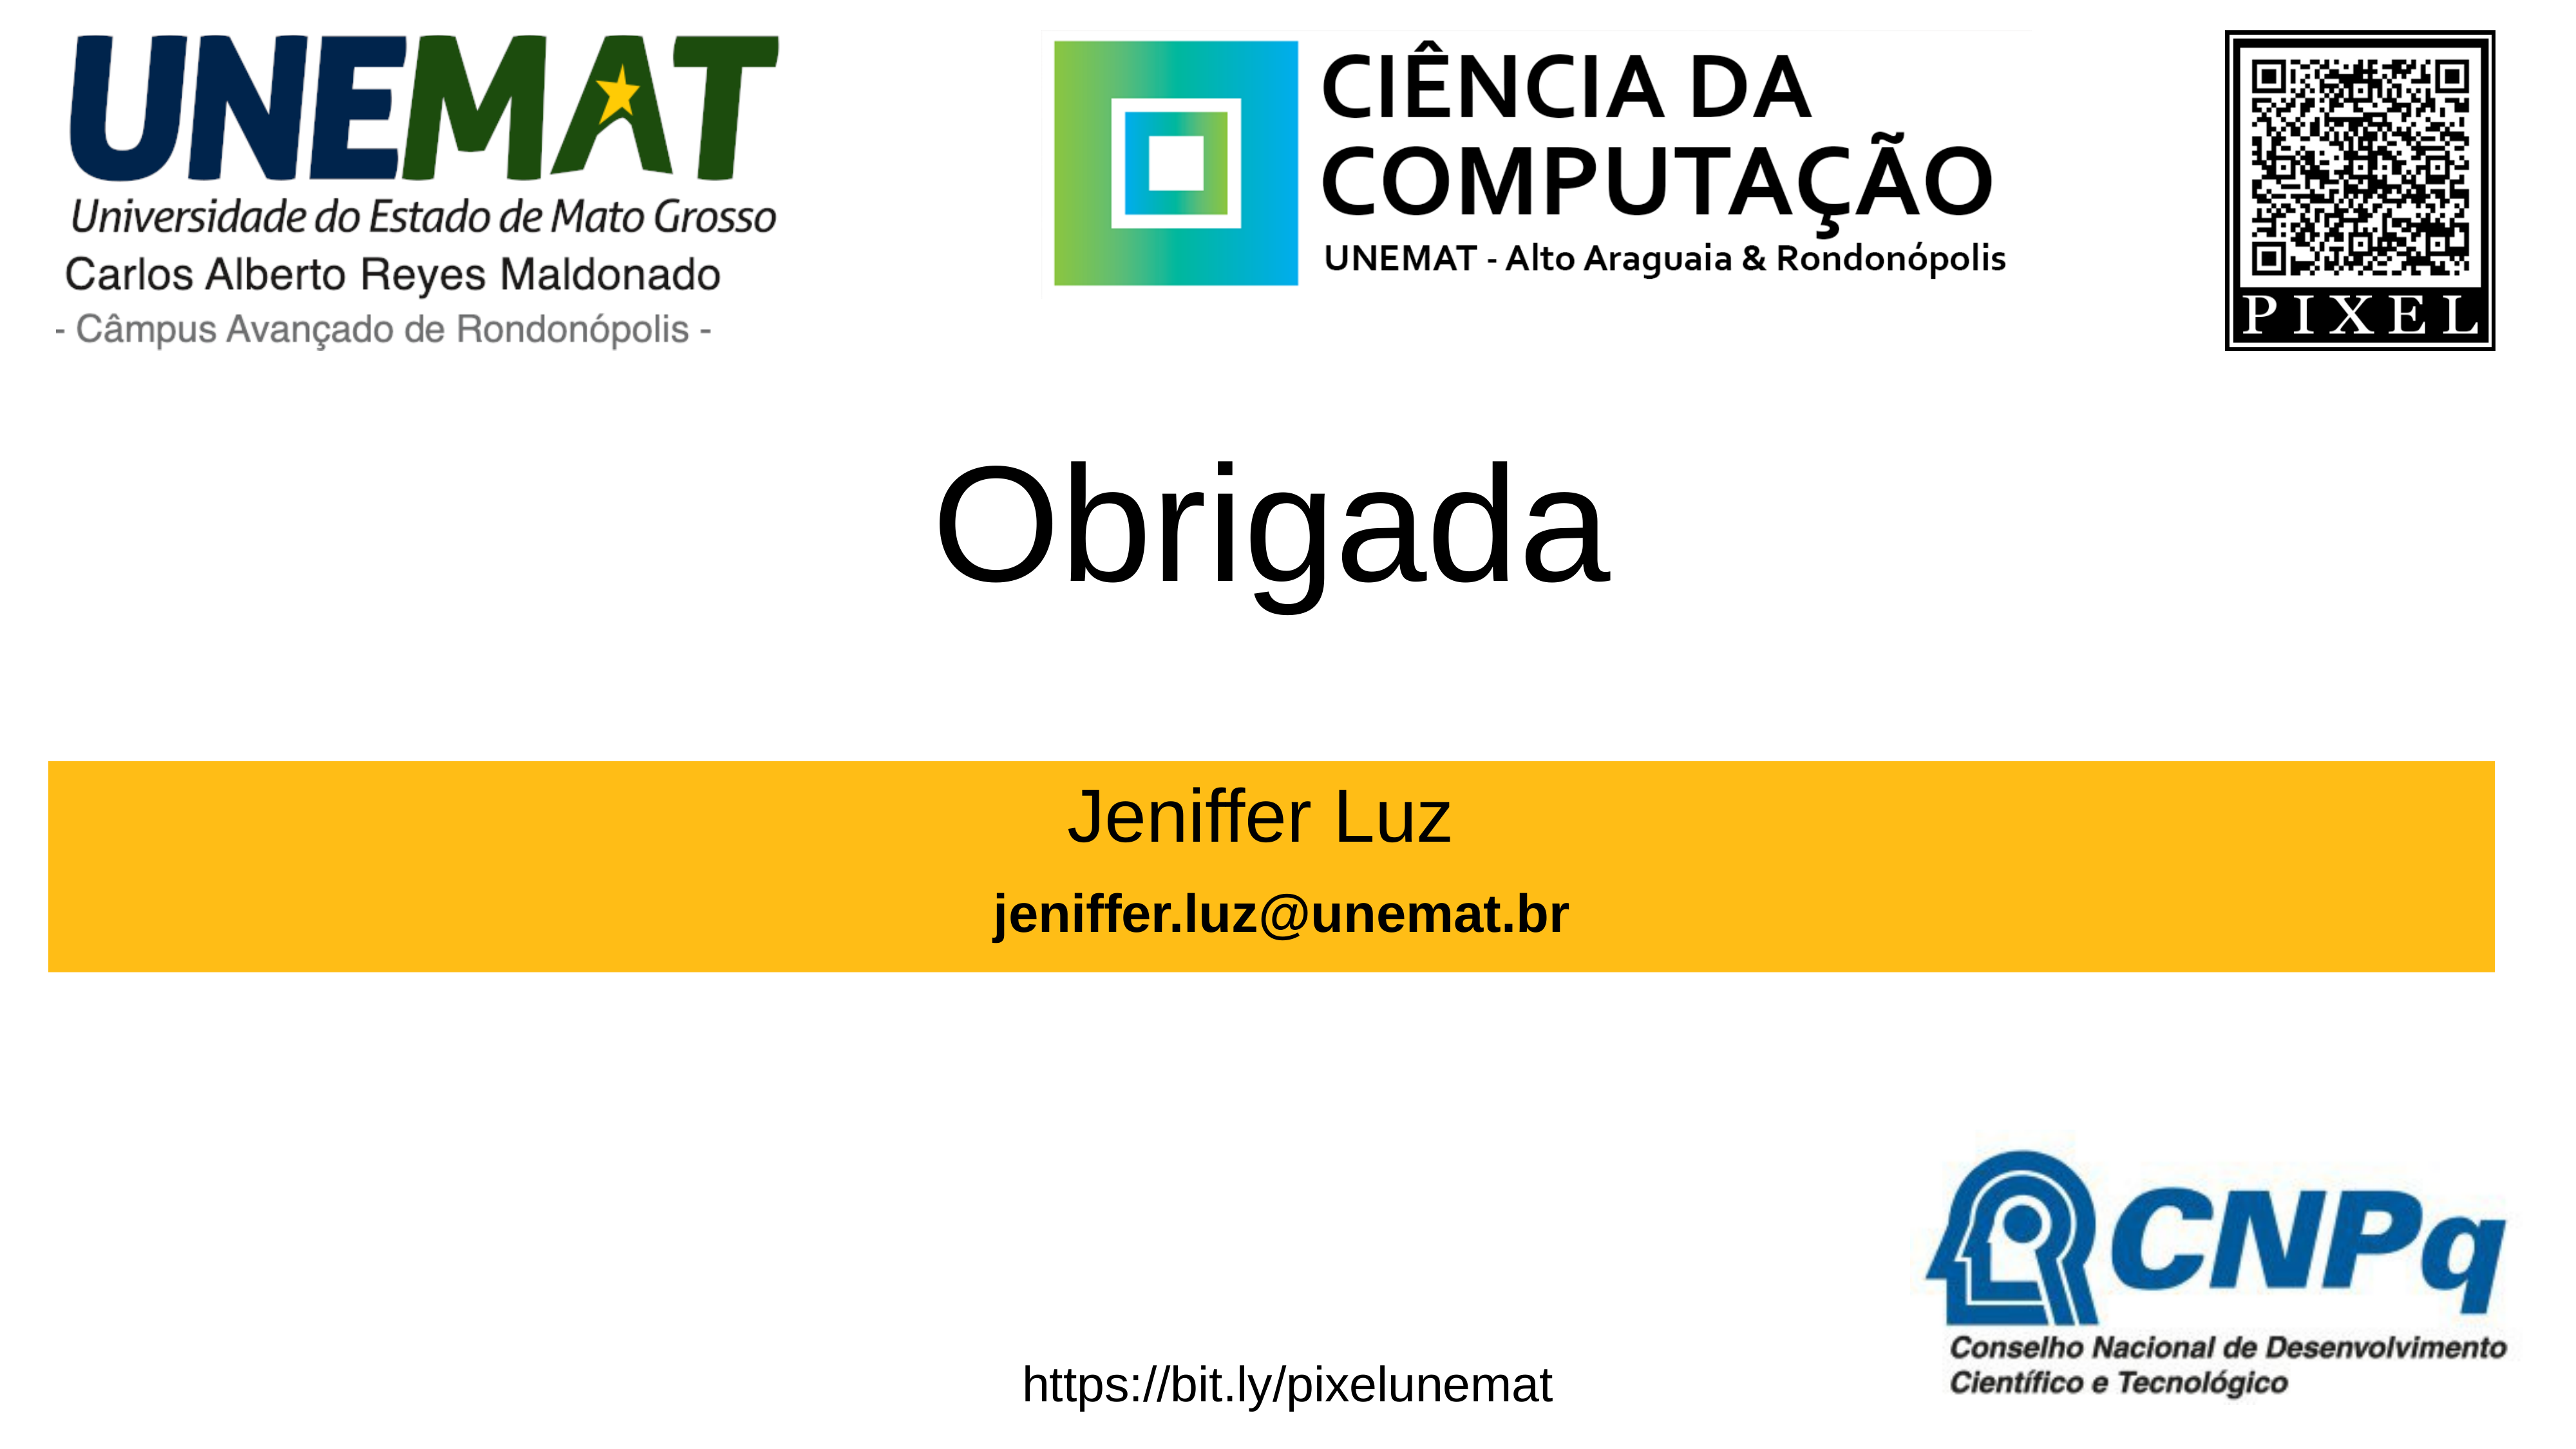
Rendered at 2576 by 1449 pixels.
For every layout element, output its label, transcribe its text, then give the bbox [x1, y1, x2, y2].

picture [56, 34, 793, 351]
picture [2225, 30, 2496, 351]
text_box Jeniffer Luz jeniffer.luz@unemat.br [48, 761, 2496, 972]
text_box Obrigada [112, 404, 2431, 656]
picture [1910, 1130, 2532, 1406]
picture [1041, 30, 2032, 299]
